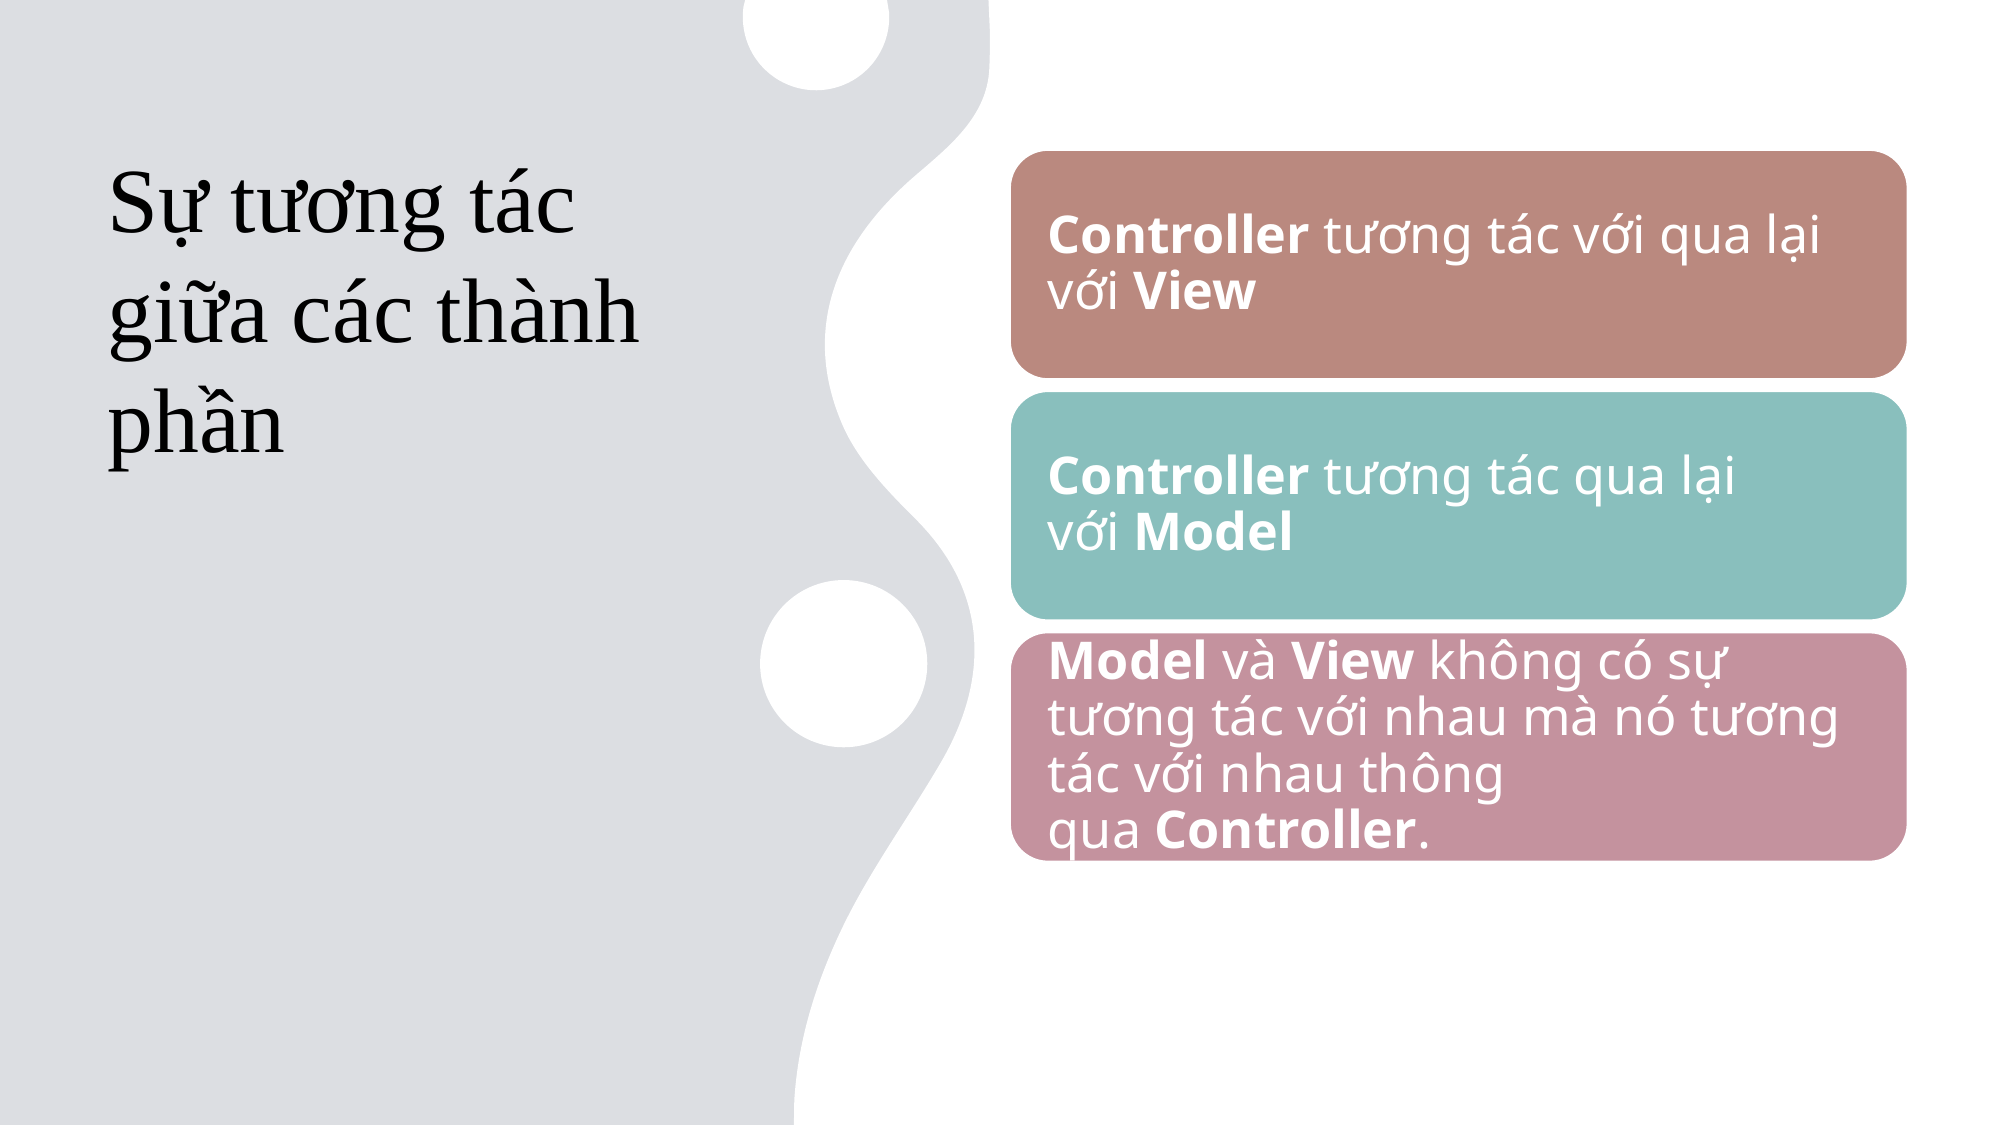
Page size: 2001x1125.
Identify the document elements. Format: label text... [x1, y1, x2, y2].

title Sự tương tác giữa các thành phần [92, 132, 701, 1021]
text_box [0, 0, 988, 1125]
text_box [759, 579, 929, 749]
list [1009, 97, 1908, 914]
text_box [741, 0, 891, 92]
text_box [792, 0, 2000, 1125]
